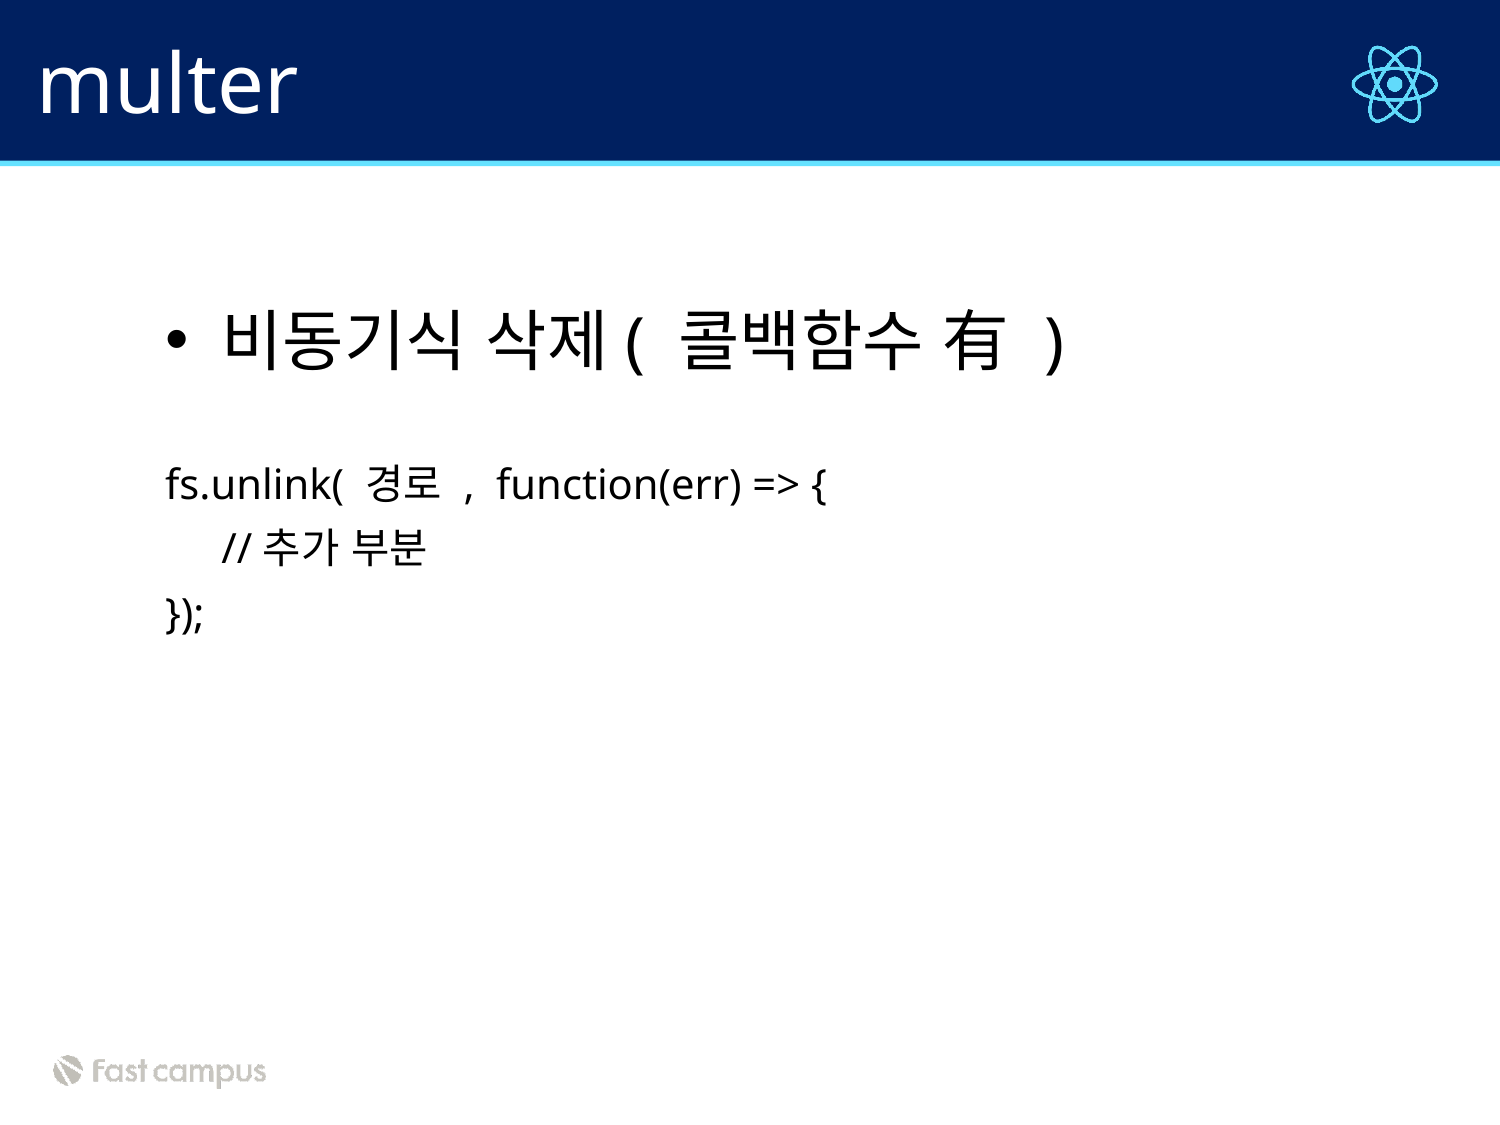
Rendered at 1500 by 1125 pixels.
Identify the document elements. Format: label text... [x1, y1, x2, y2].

picture [1380, 36, 1444, 135]
list 비동기식 삭제( 콜백함수 有 ) fs.unlink( 경로 , function(err) => { //추가 부분 }); [157, 290, 1343, 953]
picture [53, 1046, 266, 1094]
title multer [28, 0, 1380, 175]
